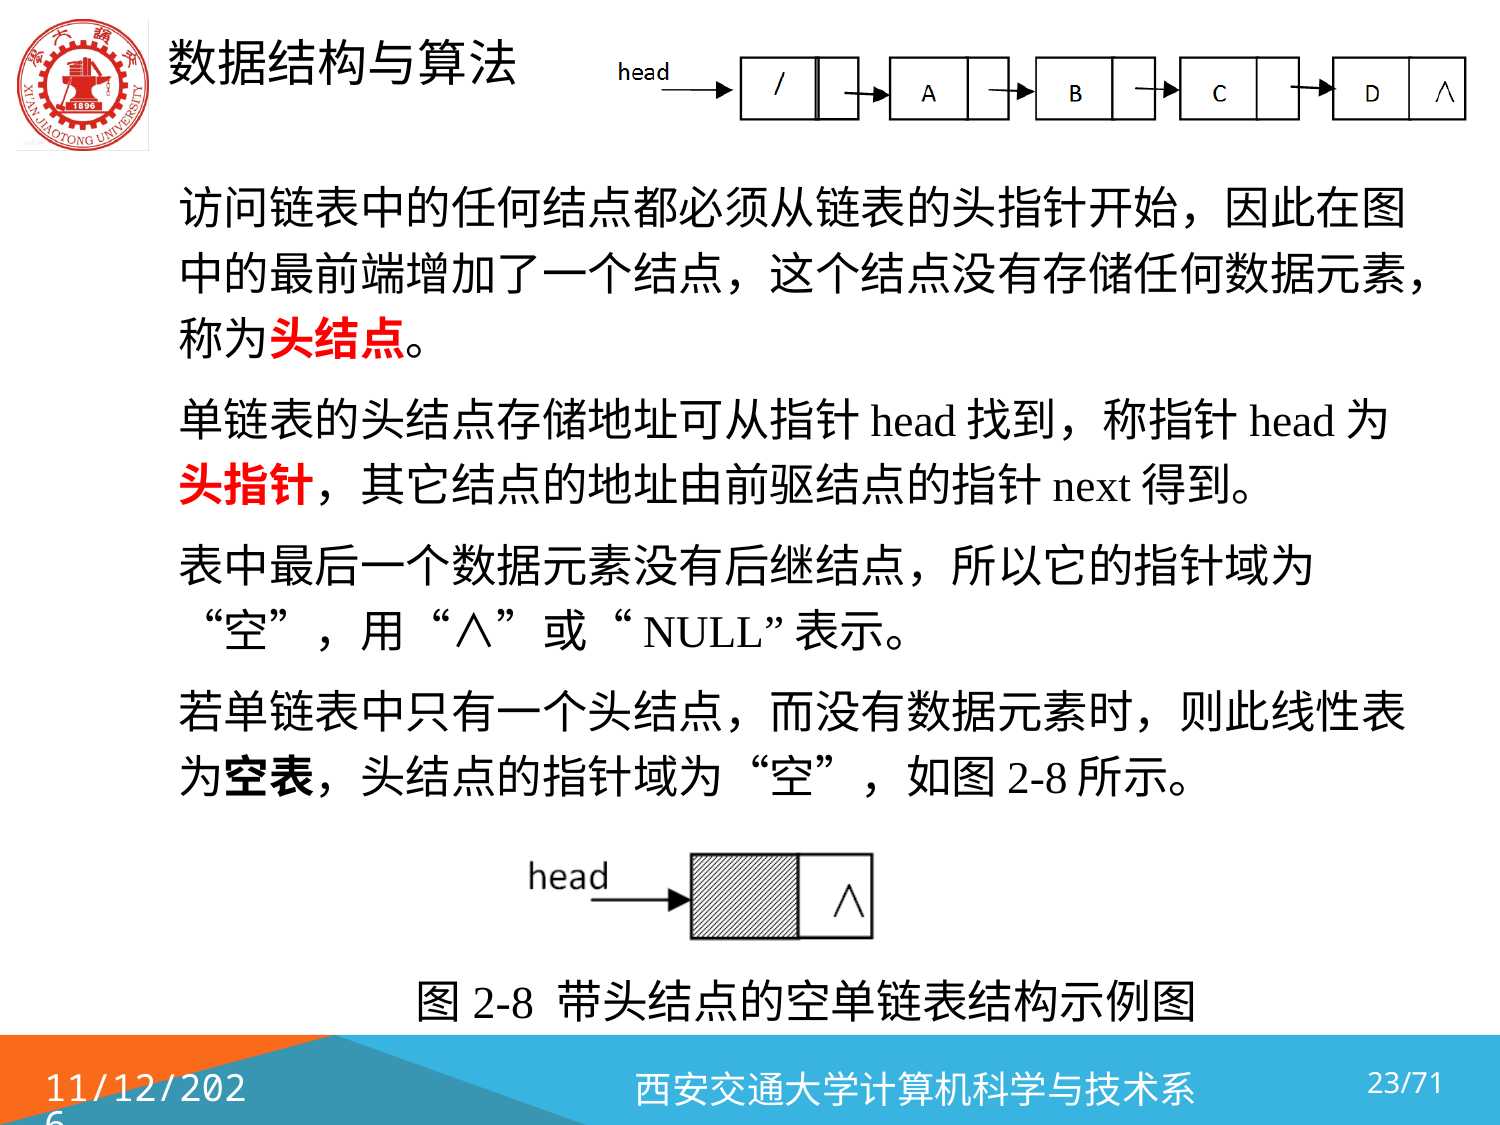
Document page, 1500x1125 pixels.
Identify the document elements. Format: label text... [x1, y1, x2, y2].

list 访问链表中的任何结点都必须从链表的头指针开始，因此在图中的最前端增加了一个结点，这个结点没有存储任何数据元素，称为头结点。 单链表的头结点存储地址可从指针head找到，称指针head为头指针，其它结点的地址由前驱结点的指针next得到。 表中最后一个数据元素没有后继结点，所以它的指针域为“空”，用“∧”或“NULL”表示。 若单链表中只有一个头结点，而没有数据元素时，则此线性表为空表，头结点的指针域为“空”，如图2-8所示。 [112, 160, 1447, 823]
picture [17, 19, 149, 151]
picture [603, 42, 1480, 138]
text_box 图2-8 带头结点的空单链表结构示例图 [401, 965, 1212, 1035]
picture [513, 833, 908, 963]
